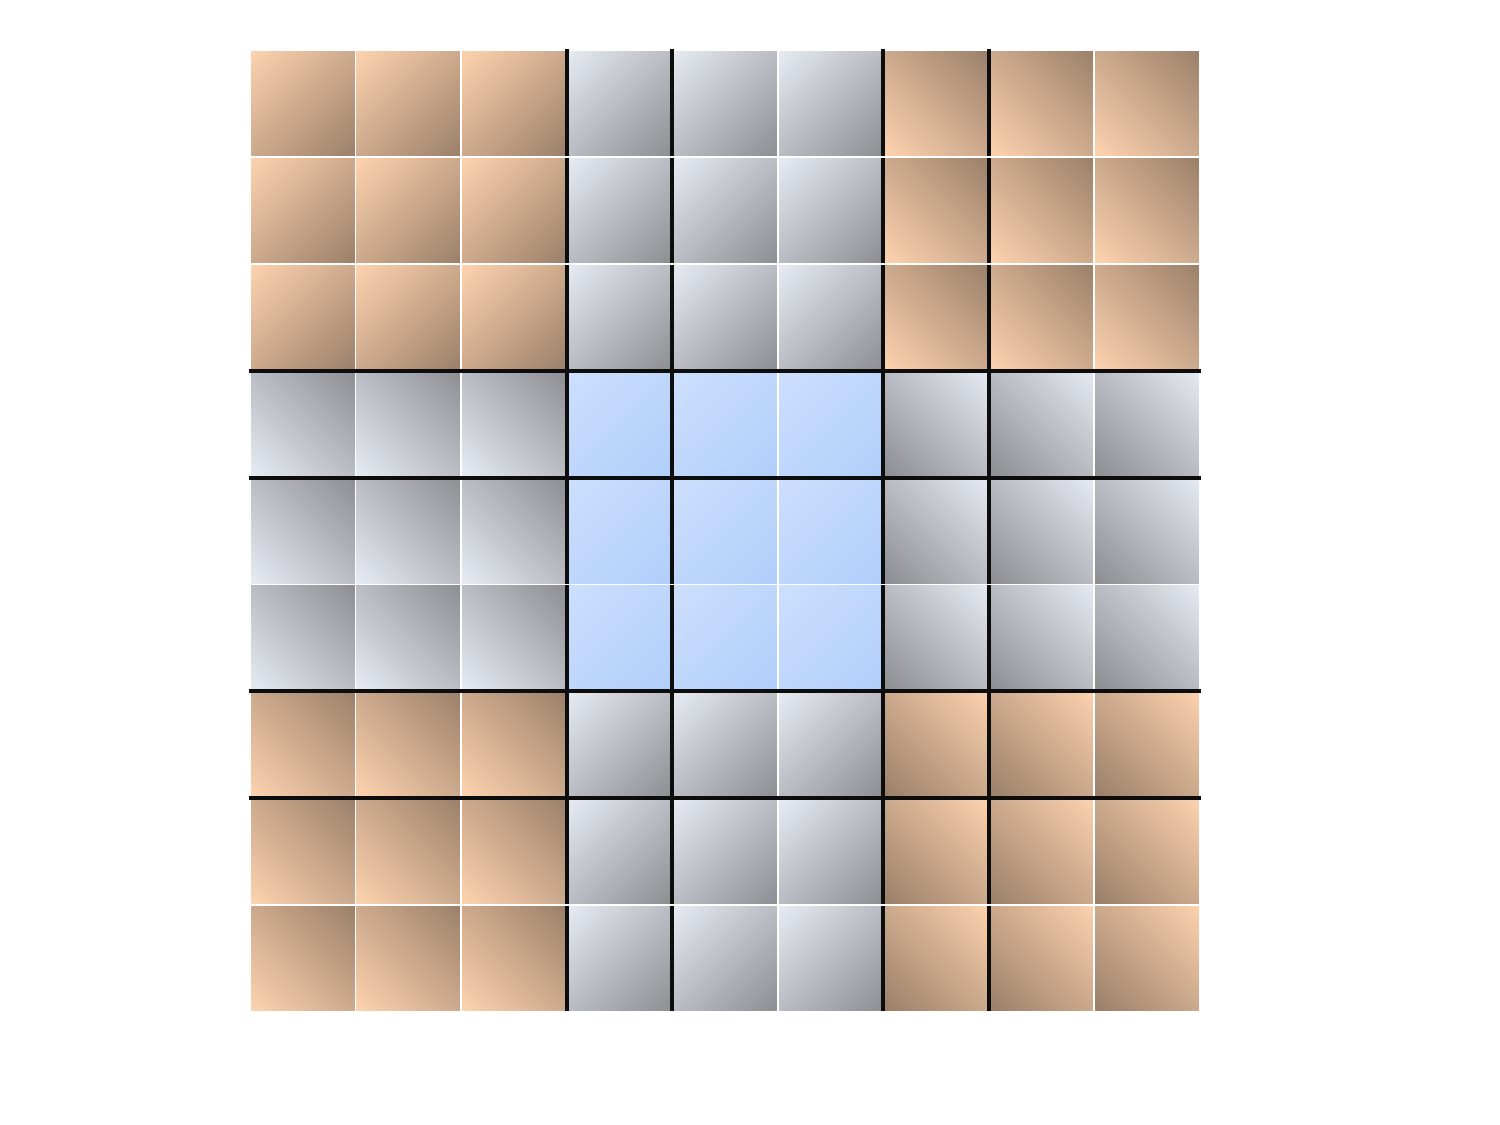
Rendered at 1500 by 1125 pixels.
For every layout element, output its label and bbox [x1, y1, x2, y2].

table_cell [462, 158, 565, 263]
table_cell [356, 585, 460, 689]
table_cell [1095, 480, 1199, 584]
table_cell [779, 158, 881, 263]
table_cell [674, 906, 777, 1011]
table_cell [251, 800, 355, 904]
table_cell [356, 480, 460, 584]
table_cell [462, 265, 565, 369]
table_cell [356, 265, 460, 369]
table_cell [991, 693, 1093, 796]
table_header [251, 51, 355, 156]
table_cell [885, 906, 987, 1011]
table_cell [674, 158, 777, 263]
table_cell [991, 158, 1093, 263]
table_cell [462, 693, 565, 796]
table_cell [885, 585, 987, 689]
table_cell [885, 373, 987, 476]
table_cell [991, 906, 1093, 1011]
table_cell [462, 906, 565, 1011]
table_cell [1095, 693, 1199, 796]
table_cell [885, 158, 987, 263]
table_cell [462, 480, 565, 584]
table_cell [356, 693, 460, 796]
table_cell [569, 480, 670, 584]
table_cell [779, 906, 881, 1011]
table_cell [779, 480, 881, 584]
table_header [991, 51, 1093, 156]
table_cell [569, 373, 670, 476]
table_header [569, 51, 670, 156]
table_cell [674, 480, 777, 584]
table_cell [462, 585, 565, 689]
table_header [1095, 51, 1199, 156]
table_cell [1095, 800, 1199, 904]
table_cell [462, 800, 565, 904]
table_cell [885, 693, 987, 796]
table_cell [569, 800, 670, 904]
table_cell [674, 693, 777, 796]
table_cell [779, 800, 881, 904]
table_cell [251, 373, 355, 476]
table_cell [356, 373, 460, 476]
table_cell [1095, 265, 1199, 369]
table_cell [779, 585, 881, 689]
table_header [885, 51, 987, 156]
table_cell [885, 480, 987, 584]
table_cell [674, 265, 777, 369]
table_cell [1095, 906, 1199, 1011]
table_cell [251, 693, 355, 796]
table_cell [251, 585, 355, 689]
table_cell [462, 373, 565, 476]
table_cell [569, 265, 670, 369]
table_cell [1095, 373, 1199, 476]
table_cell [779, 373, 881, 476]
table_cell [991, 585, 1093, 689]
table_cell [885, 800, 987, 904]
table_cell [779, 265, 881, 369]
table_cell [356, 906, 460, 1011]
table_cell [569, 906, 670, 1011]
table_cell [569, 693, 670, 796]
table_cell [569, 158, 670, 263]
table_cell [356, 800, 460, 904]
table_cell [991, 373, 1093, 476]
table_cell [251, 480, 355, 584]
table_cell [674, 585, 777, 689]
table_cell [356, 158, 460, 263]
table_header [462, 51, 565, 156]
table_cell [674, 800, 777, 904]
table_header [674, 51, 777, 156]
table_cell [991, 265, 1093, 369]
table_cell [569, 585, 670, 689]
table_cell [885, 265, 987, 369]
table_cell [674, 373, 777, 476]
table_header [356, 51, 460, 156]
table_header [779, 51, 881, 156]
table_cell [1095, 585, 1199, 689]
table_cell [1095, 158, 1199, 263]
table_cell [251, 158, 355, 263]
table_cell [991, 480, 1093, 584]
table_cell [251, 265, 355, 369]
table_cell [251, 906, 355, 1011]
table_cell [991, 800, 1093, 904]
table_cell [779, 693, 881, 796]
